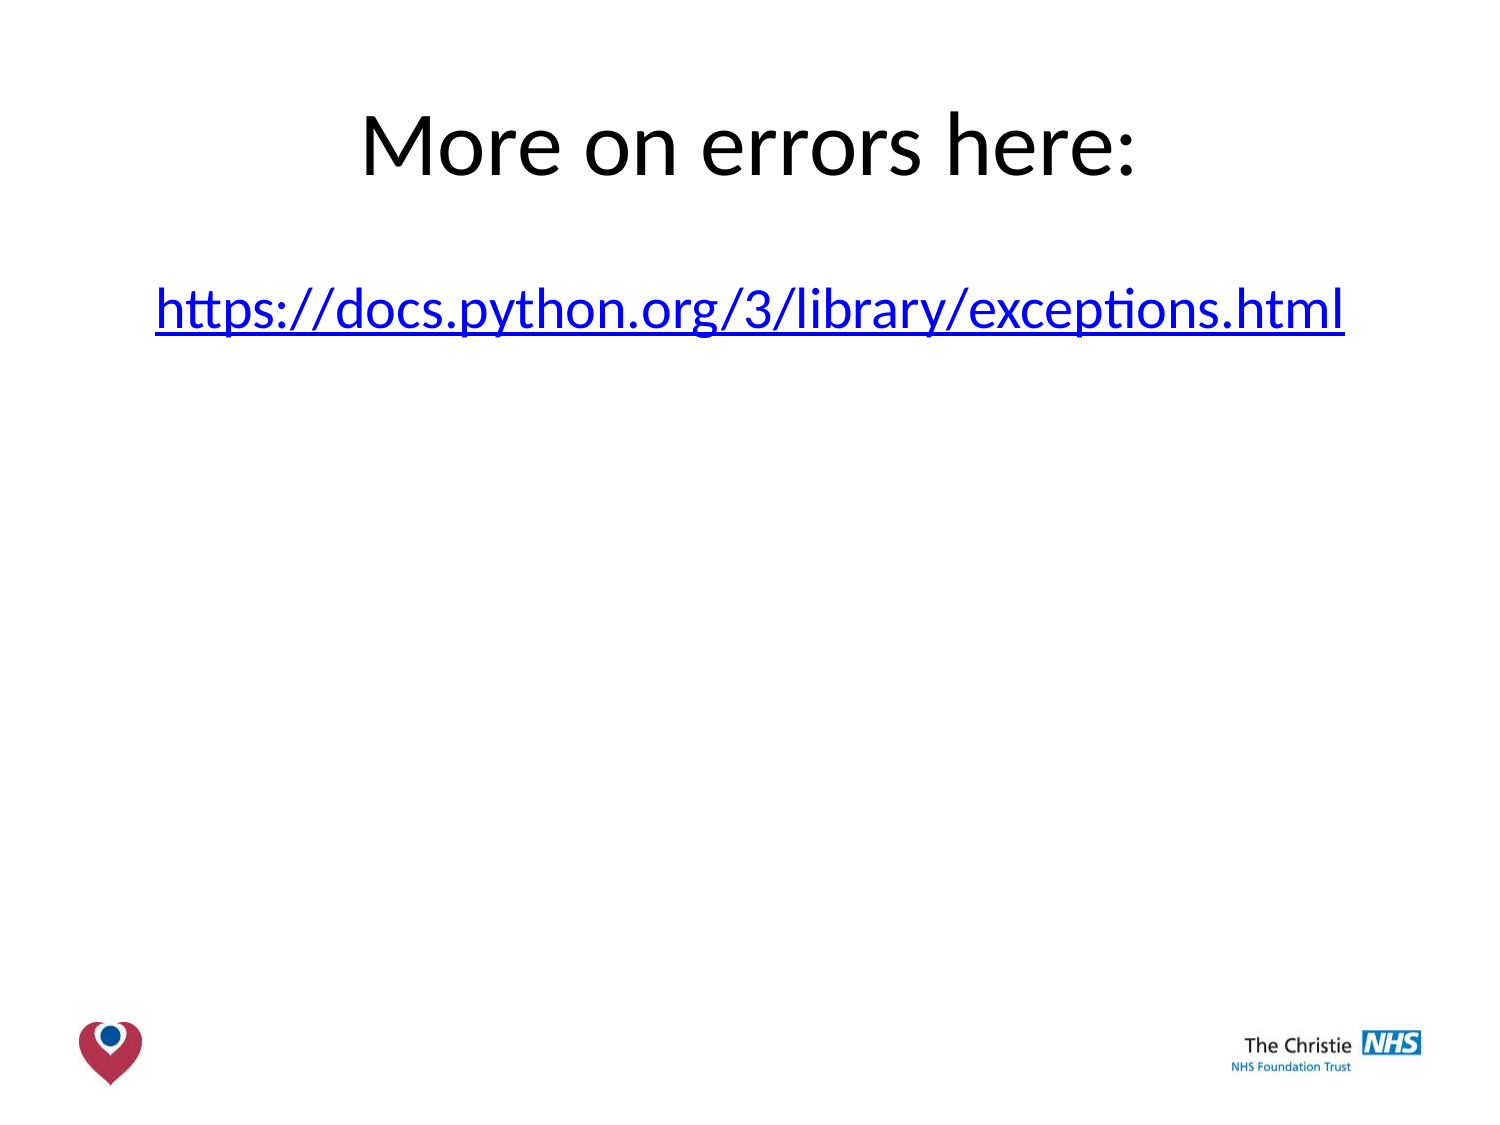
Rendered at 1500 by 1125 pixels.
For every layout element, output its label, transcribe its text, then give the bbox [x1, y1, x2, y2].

title More on errors here: [75, 45, 1425, 233]
picture [79, 1022, 1421, 1086]
list https://docs.python.org/3/library/exceptions.html [75, 262, 1425, 1005]
